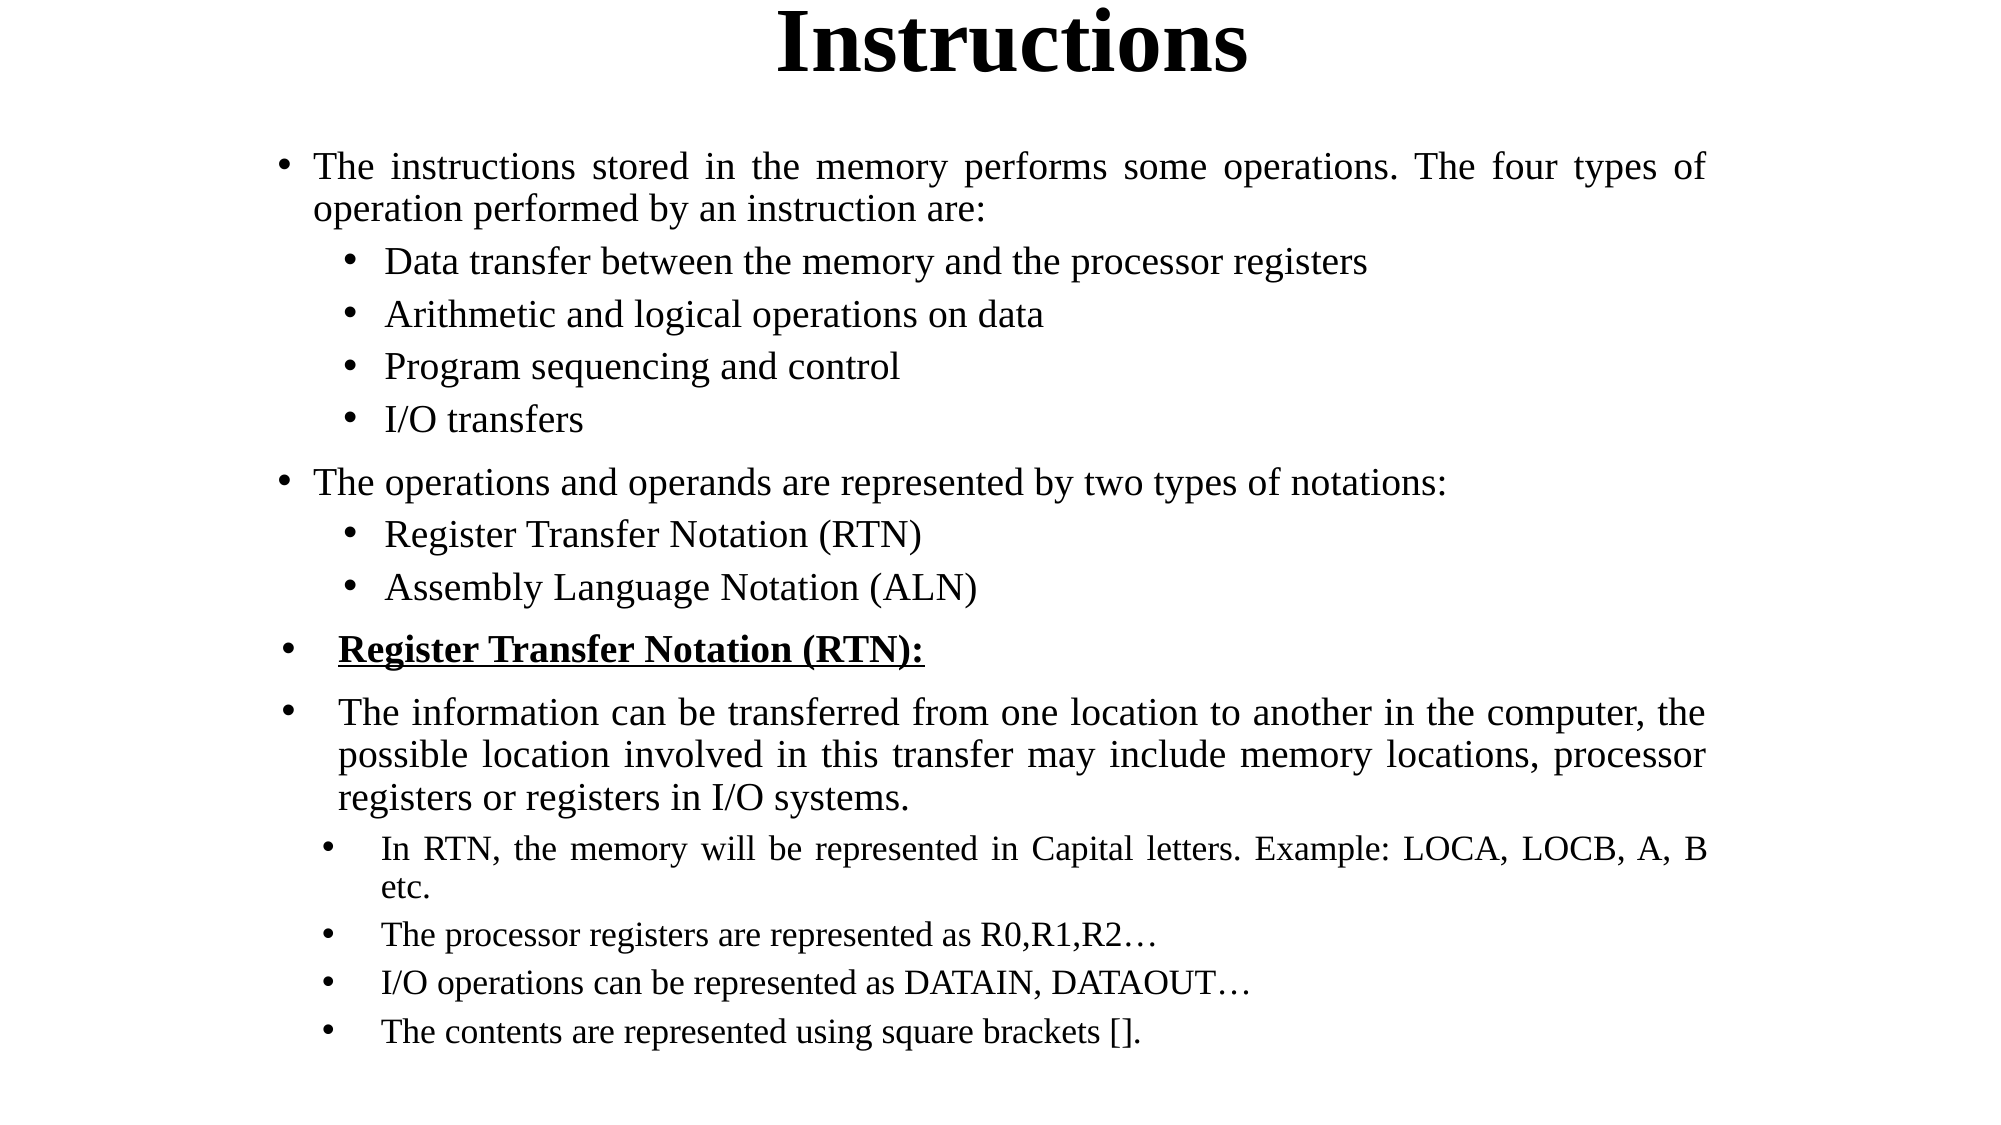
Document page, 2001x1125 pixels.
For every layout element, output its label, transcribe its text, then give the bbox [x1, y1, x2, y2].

title Instructions [300, 0, 1725, 137]
list The instructions stored in the memory performs some operations. The four types of operation performed by an instruction are: Data transfer between the memory and the processor registers Arithmetic and logical operations on data Program sequencing and control I/O transfers The operations and operands are represented by two types of notations: Register Transfer Notation (RTN) Assembly Language Notation (ALN) Register Transfer Notation (RTN): The information can be transferred from one location to another in the computer, the possible location involved in this transfer may include memory locations, processor registers or registers in I/O systems. In RTN, the memory will be represented in Capital letters. Example: LOCA, LOCB, A, B etc. The processor registers are represented as R0,R1,R2… I/O operations can be represented as DATAIN, DATAOUT… The contents are represented using square brackets []. [262, 137, 1725, 1063]
